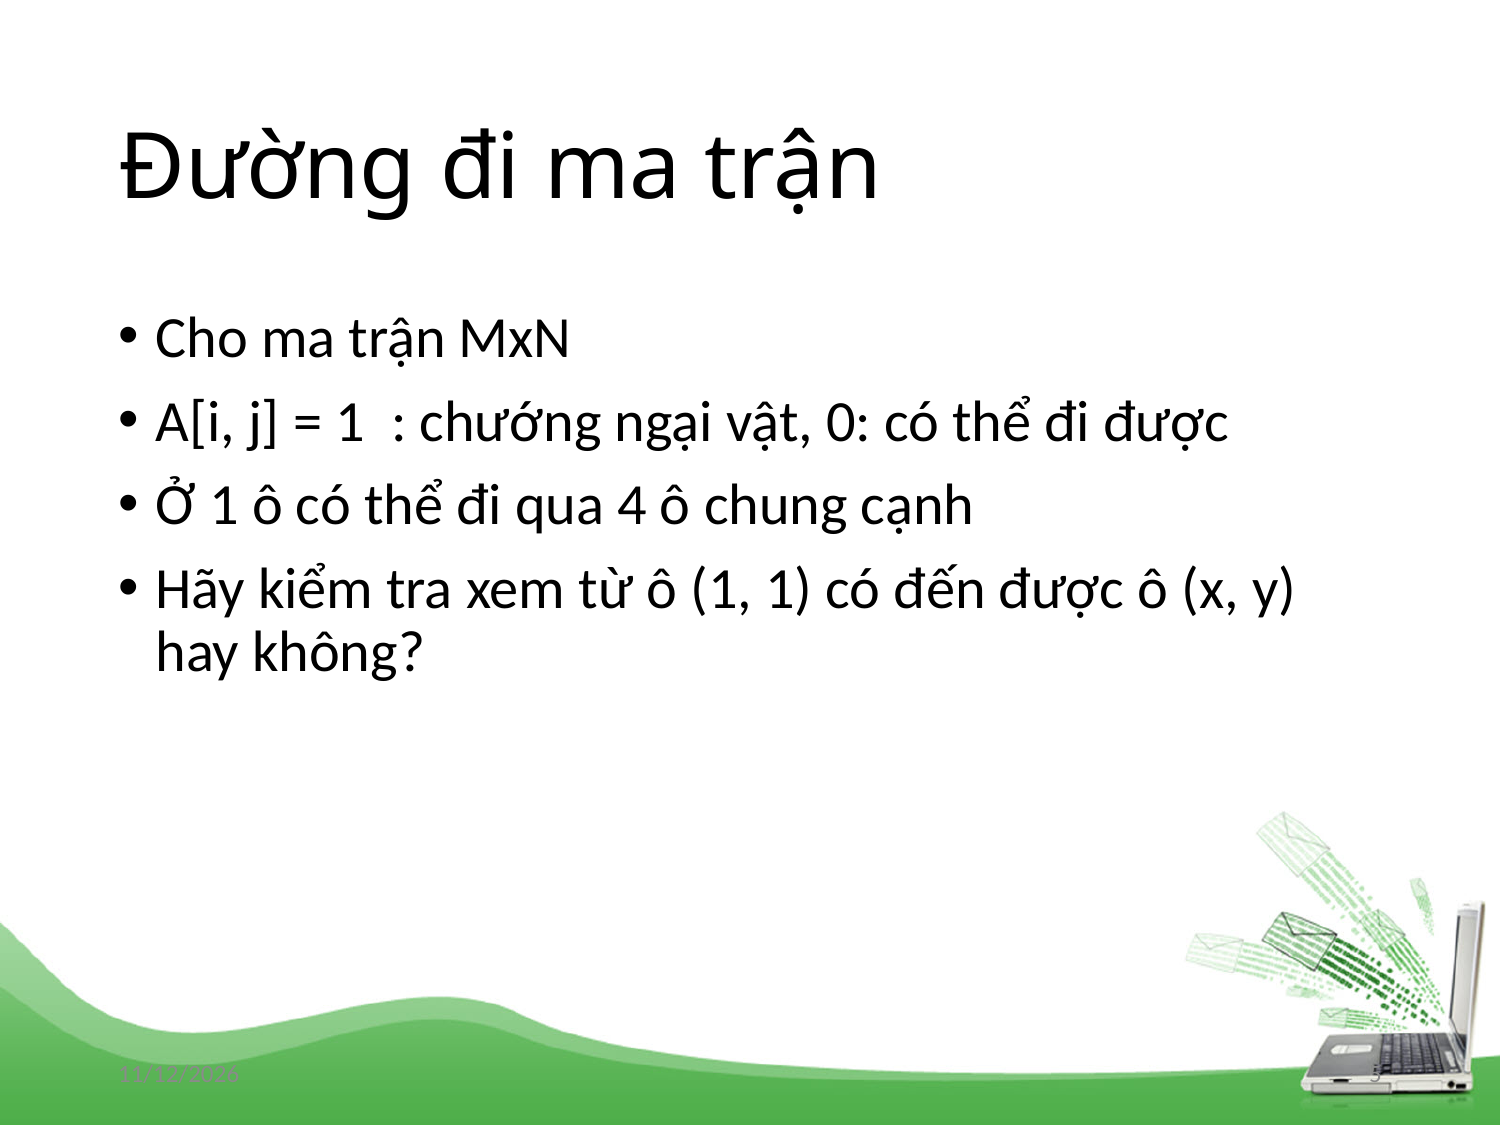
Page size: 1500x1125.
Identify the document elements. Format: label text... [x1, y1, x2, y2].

title Đường đi ma trận [103, 59, 1397, 278]
picture [0, 0, 1500, 1125]
list Cho ma trận MxN A[i, j] = 1 : chướng ngại vật, 0: có thể đi được Ở 1 ô có thể đi qua 4 ô chung cạnh Hãy kiểm tra xem từ ô (1, 1) có đến được ô (x, y) hay không? [103, 299, 1397, 1014]
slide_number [103, 1042, 441, 1103]
slide_number 5 [1059, 1042, 1397, 1103]
